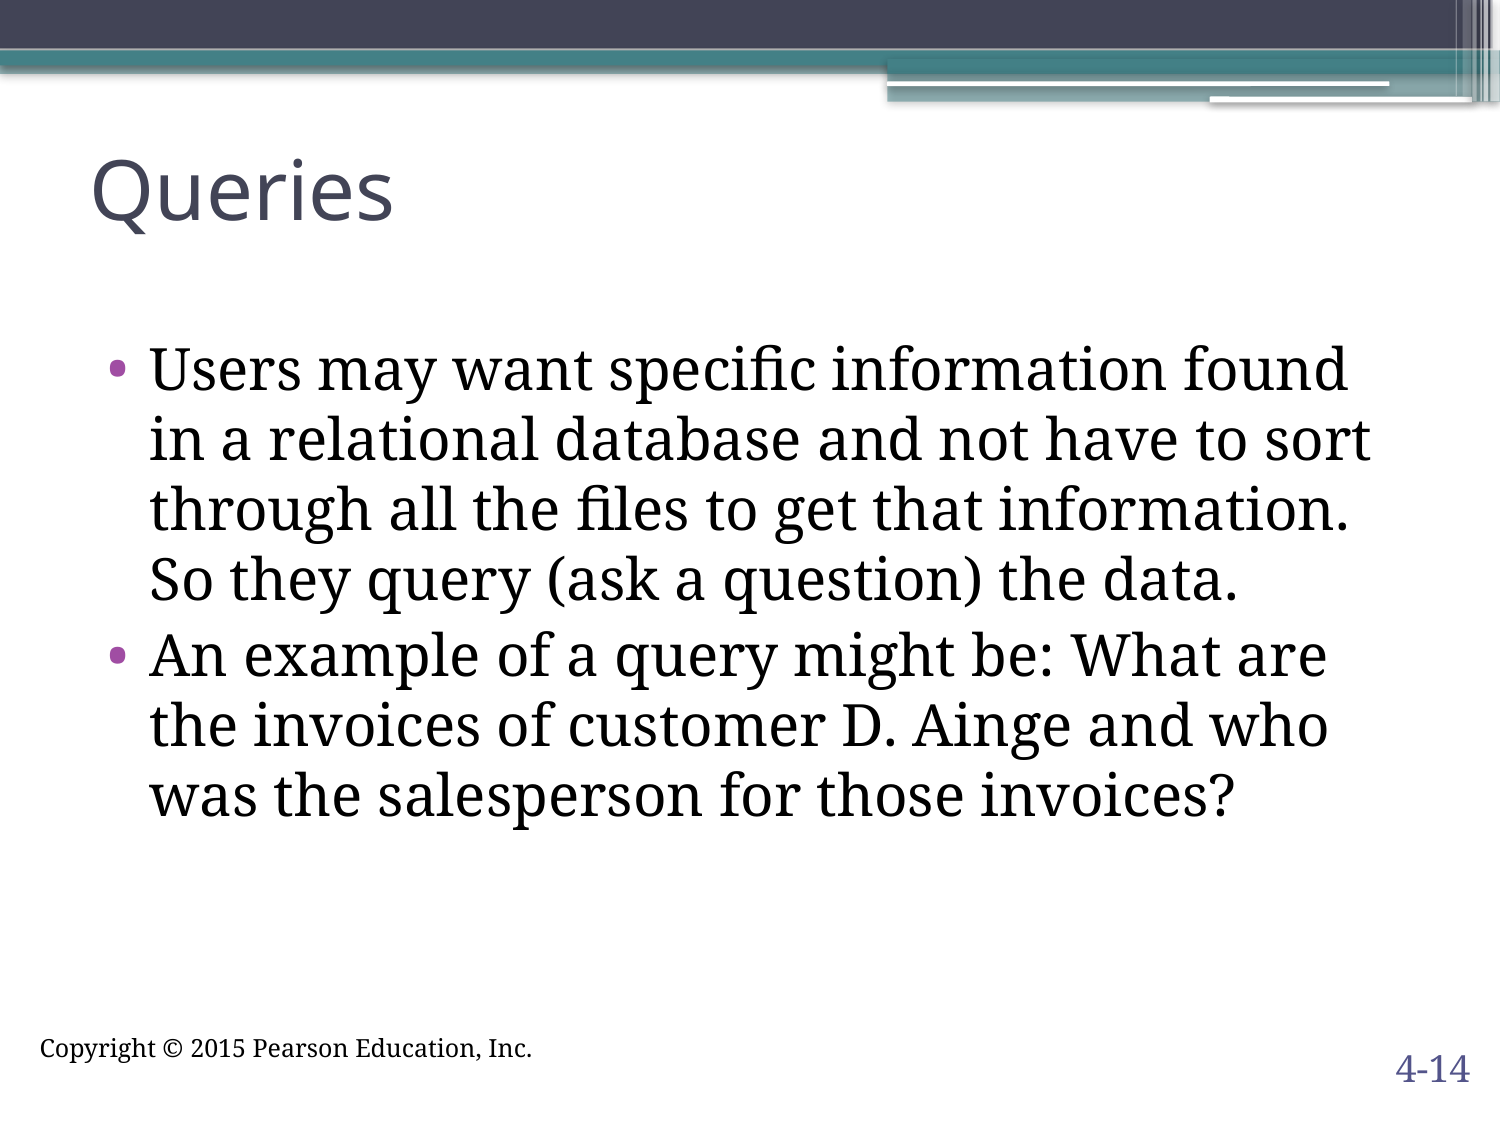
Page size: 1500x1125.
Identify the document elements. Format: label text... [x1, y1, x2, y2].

text_box 4-14 [1362, 1037, 1486, 1098]
text_box Queries [75, 99, 1425, 275]
text_box Users may want specific information found in a relational database and not have to sort through all the files to get that information. So they query (ask a question) the data. An example of a query might be: What are the invoices of customer D. Ainge and who was the salesperson for those invoices? [75, 324, 1425, 1035]
